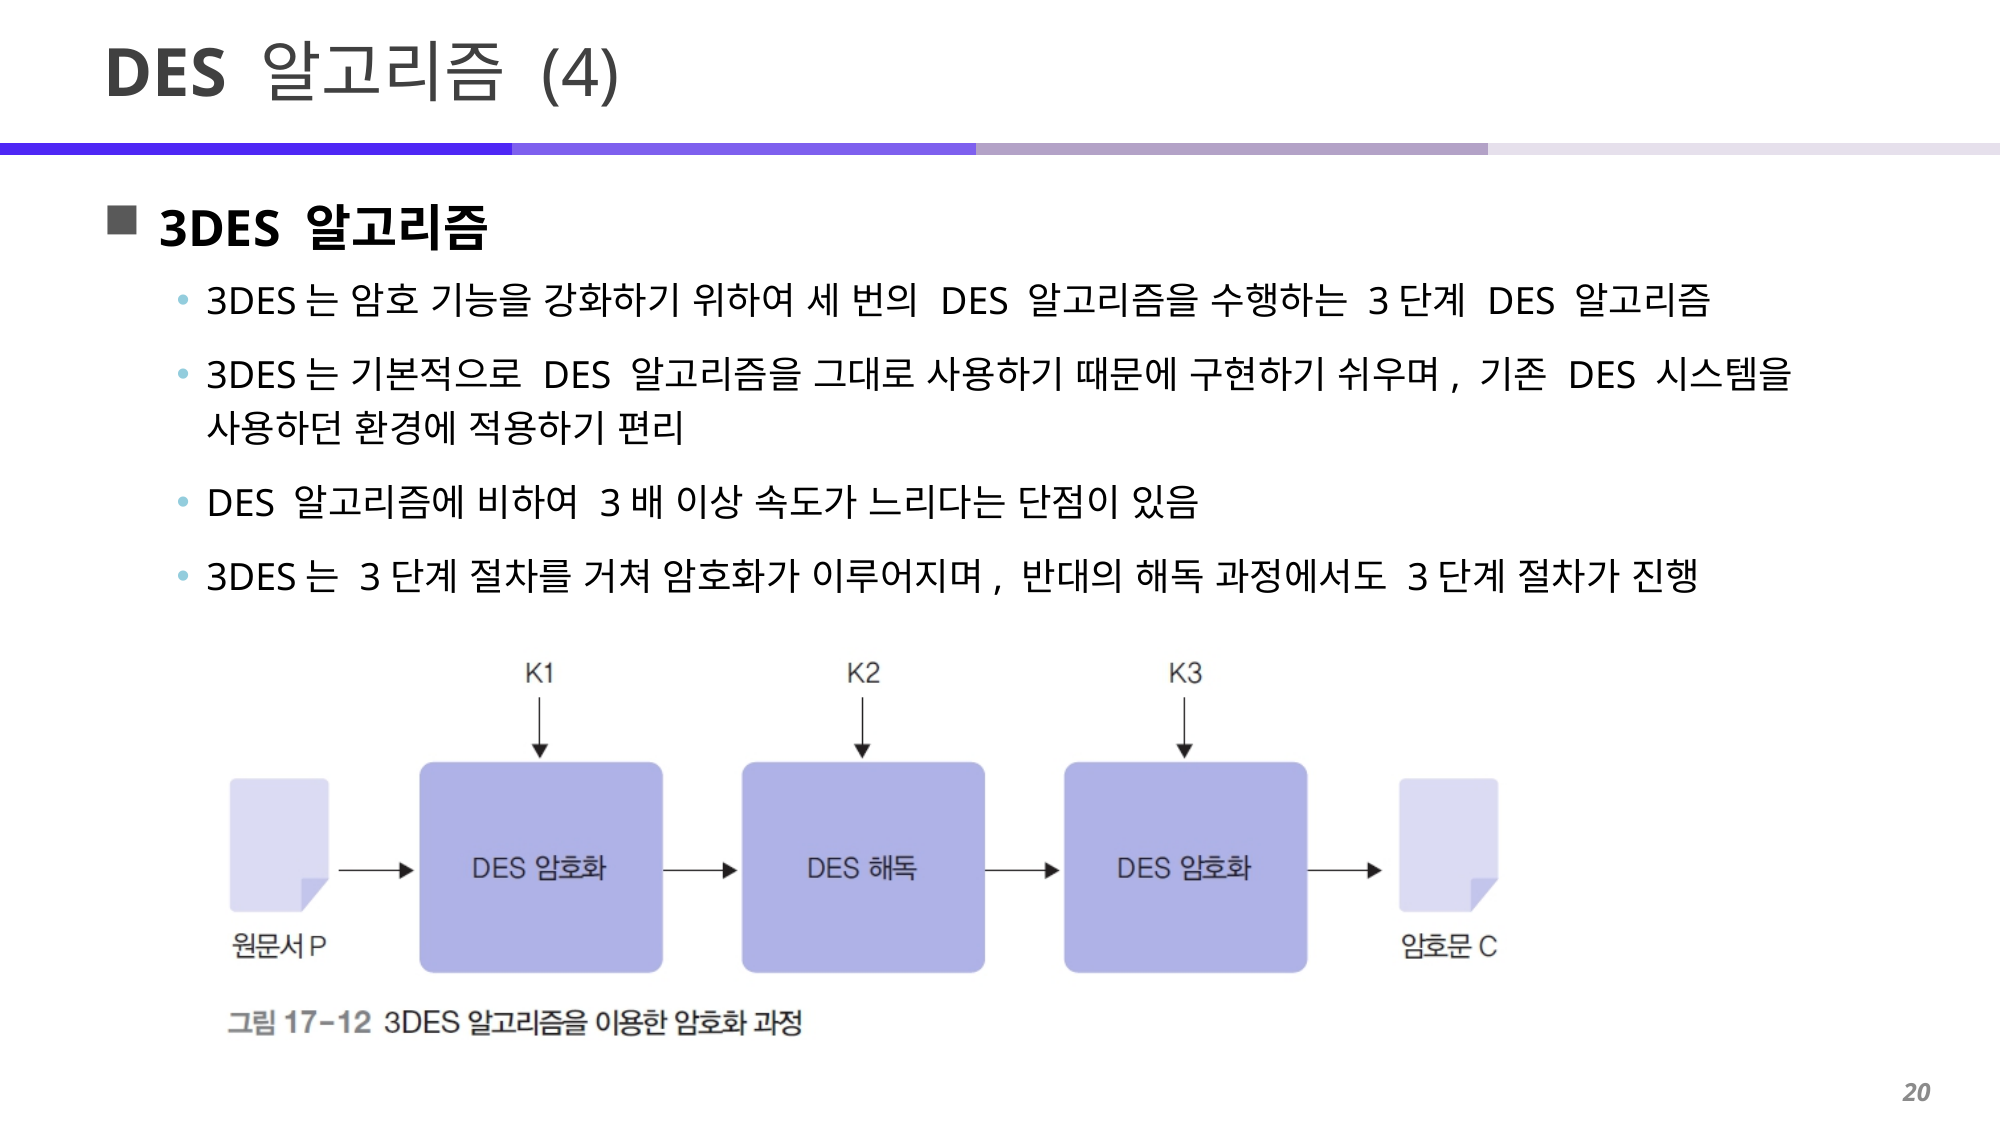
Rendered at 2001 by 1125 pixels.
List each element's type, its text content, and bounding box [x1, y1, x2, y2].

title DES 알고리즘 (4) [88, 18, 1920, 122]
picture [224, 647, 1507, 1042]
list 3DES 알고리즘 3DES는 암호 기능을 강화하기 위하여 세 번의 DES 알고리즘을 수행하는 3단계 DES 알고리즘 3DES는 기본적으로 DES 알고리즘을 그대로 사용하기 때문에 구현하기 쉬우며, 기존 DES 시스템을 사용하던 환경에 적용하기 편리 DES 알고리즘에 비하여 3배 이상 속도가 느리다는 단점이 있음 3DES는 3단계 절차를 거쳐 암호화가 이루어지며, 반대의 해독 과정에서도 3단계 절차가 진행 [88, 176, 1920, 1083]
